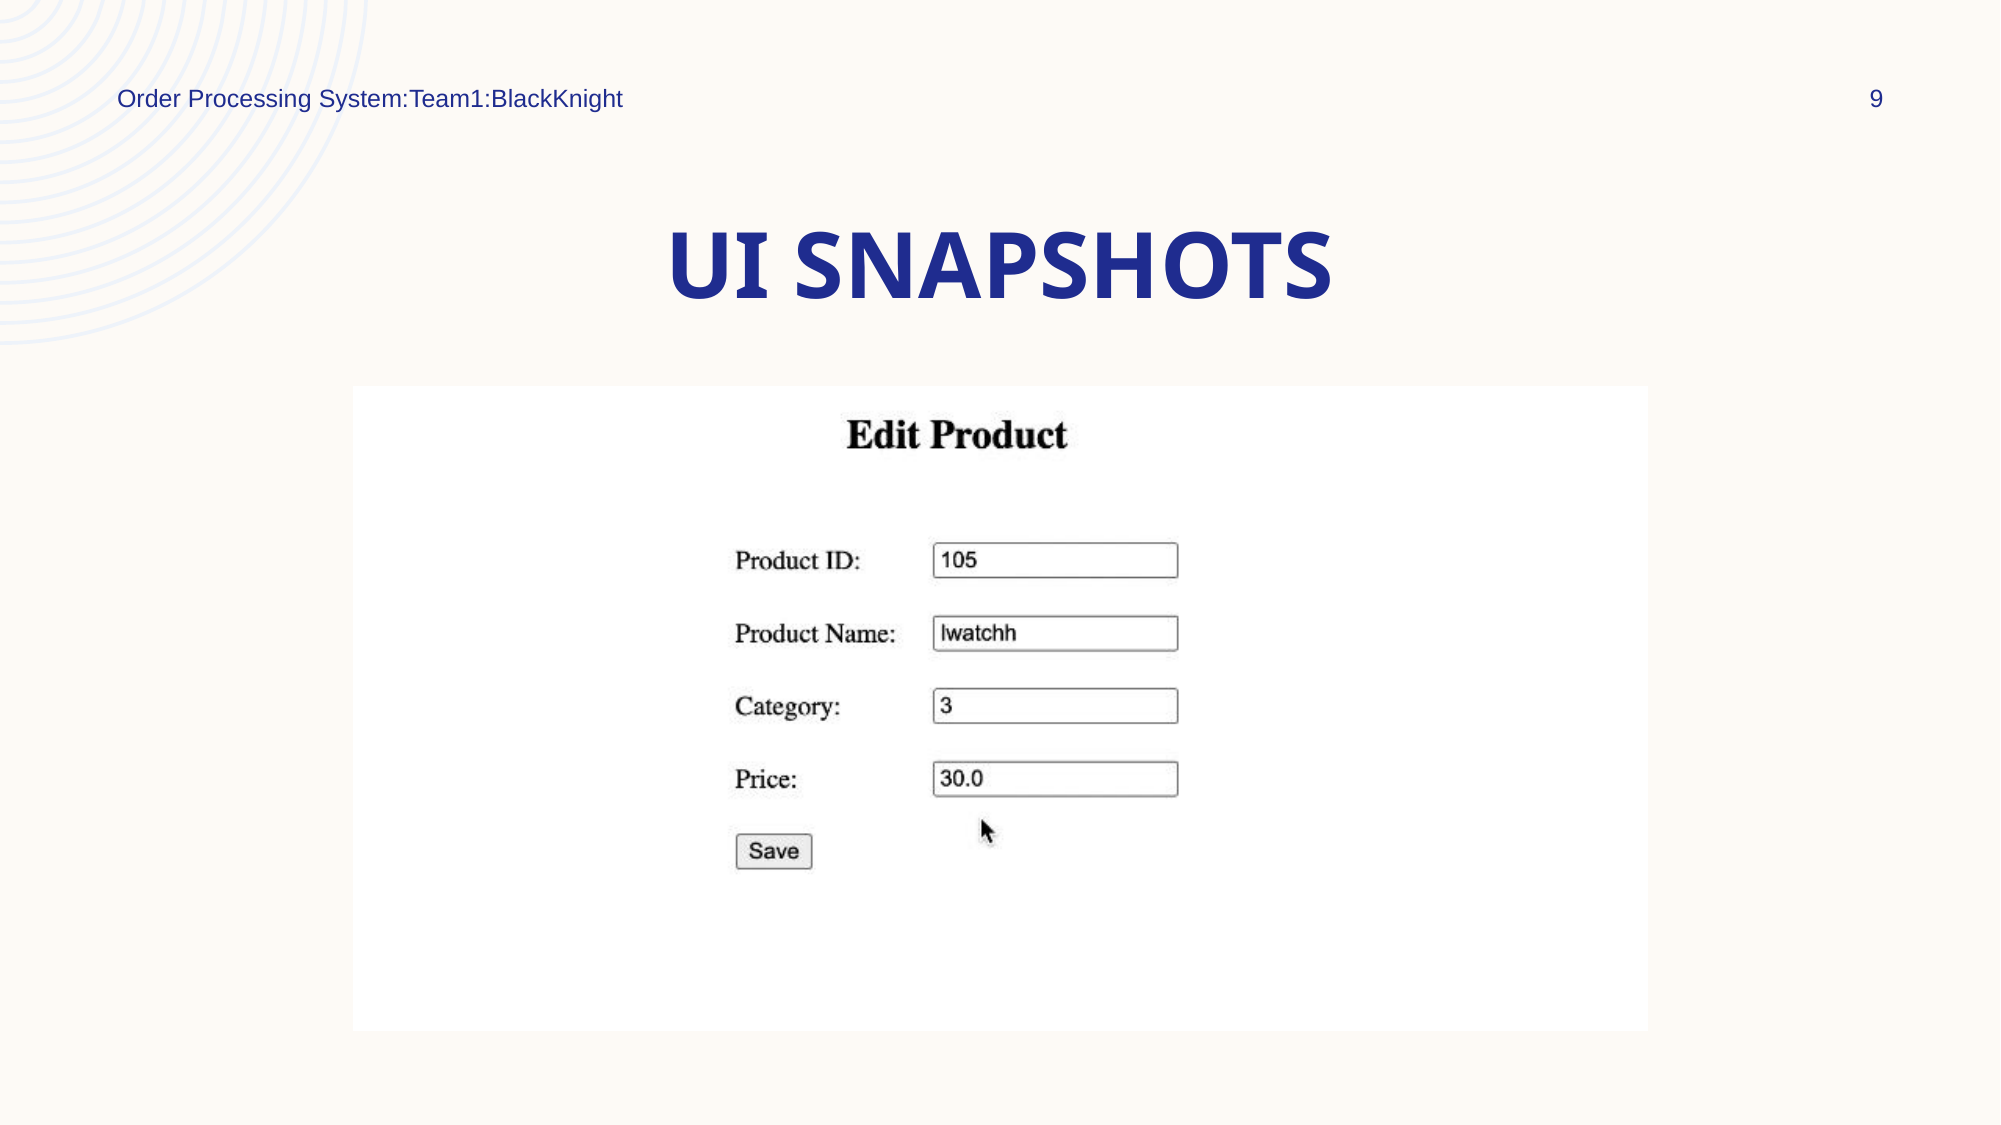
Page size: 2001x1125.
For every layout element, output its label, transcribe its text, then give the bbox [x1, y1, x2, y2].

footer Order Processing System:Team1:BlackKnight [101, 75, 705, 120]
slide_number 9 [1795, 75, 1958, 120]
title UI Snapshots [124, 199, 1875, 326]
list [353, 386, 1648, 1031]
